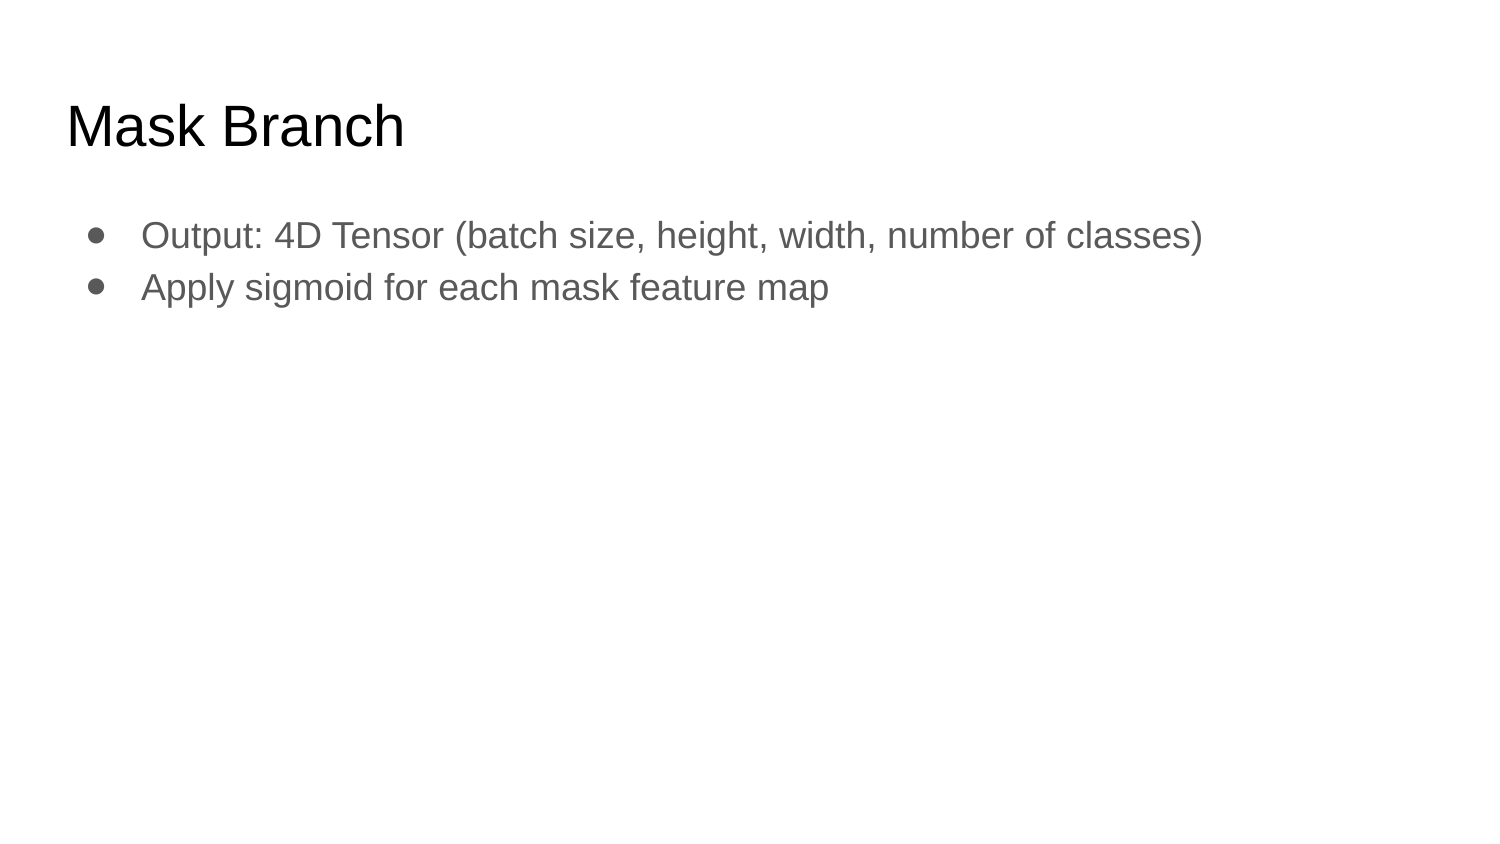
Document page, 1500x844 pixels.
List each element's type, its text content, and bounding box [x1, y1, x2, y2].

title Mask Branch [51, 72, 1449, 167]
list Output: 4D Tensor (batch size, height, width, number of classes) Apply sigmoid for each mask feature map [51, 189, 1449, 750]
